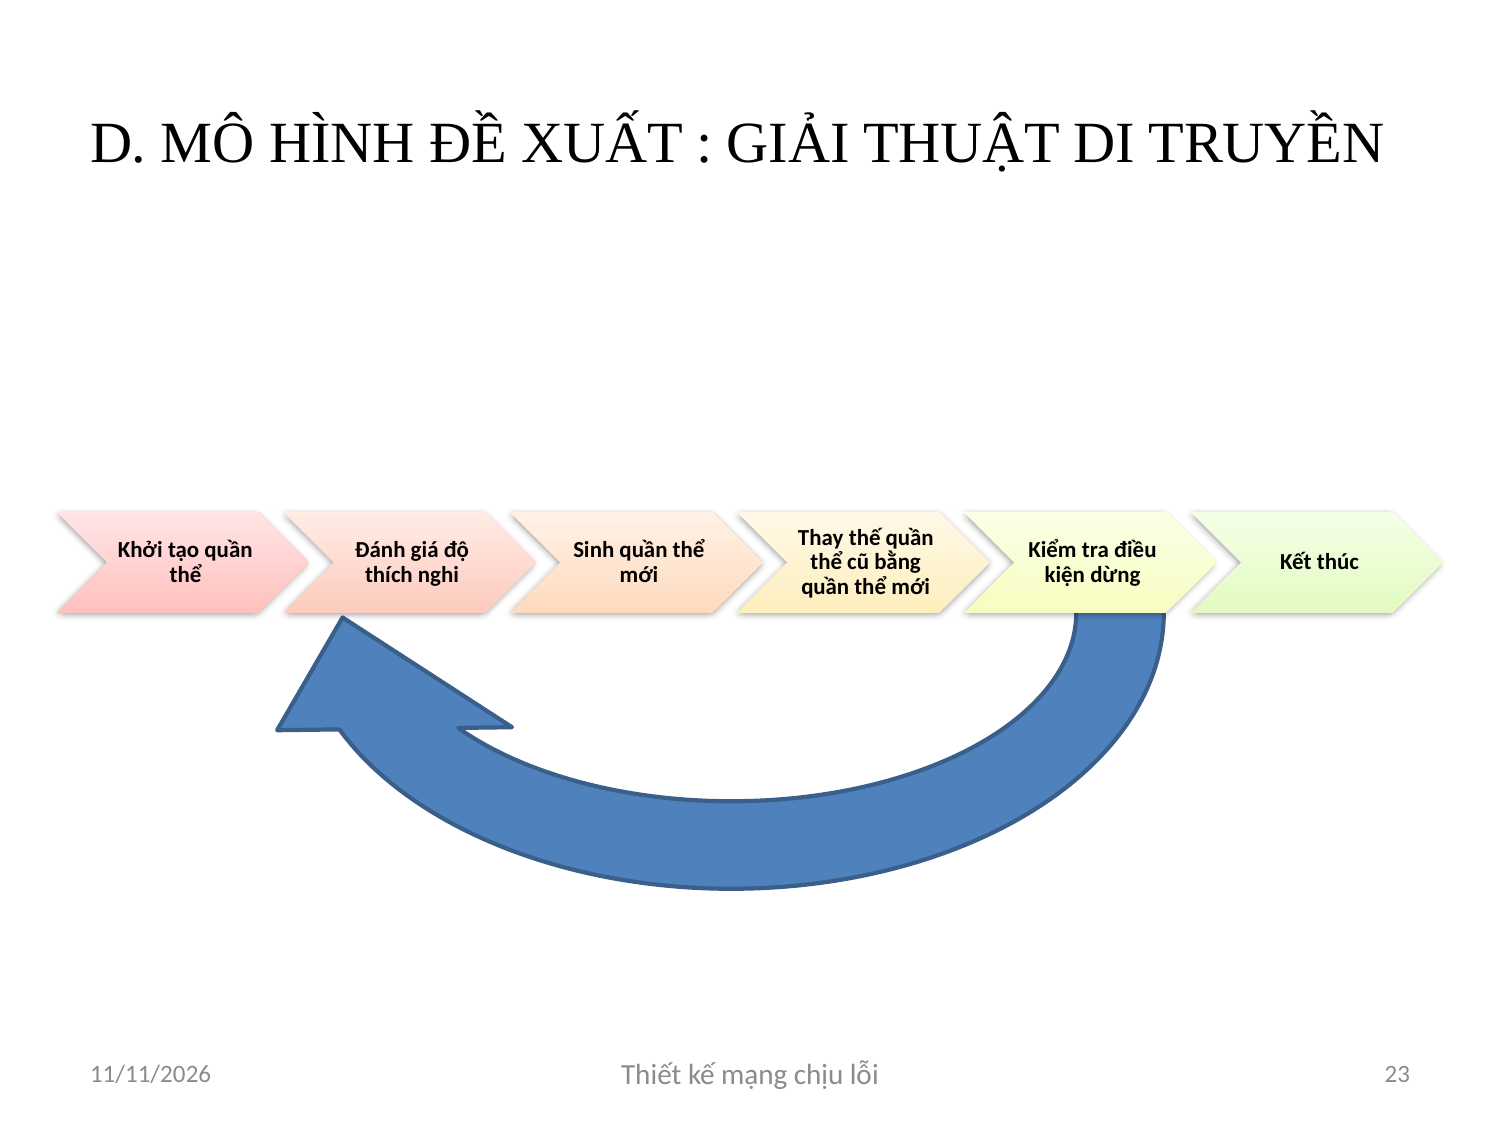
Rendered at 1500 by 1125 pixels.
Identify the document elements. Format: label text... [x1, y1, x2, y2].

title D. MÔ HÌNH ĐỀ XUẤT : GIẢI THUẬT DI TRUYỀN [75, 45, 1425, 233]
text_box [275, 621, 1166, 891]
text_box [963, 511, 1189, 614]
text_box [510, 511, 736, 614]
footer Thiết kế mạng chịu lỗi [512, 1042, 988, 1103]
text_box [1190, 511, 1444, 614]
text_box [56, 511, 282, 614]
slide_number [75, 1042, 425, 1103]
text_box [737, 511, 962, 614]
slide_number 23 [1074, 1042, 1425, 1103]
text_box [283, 511, 509, 614]
